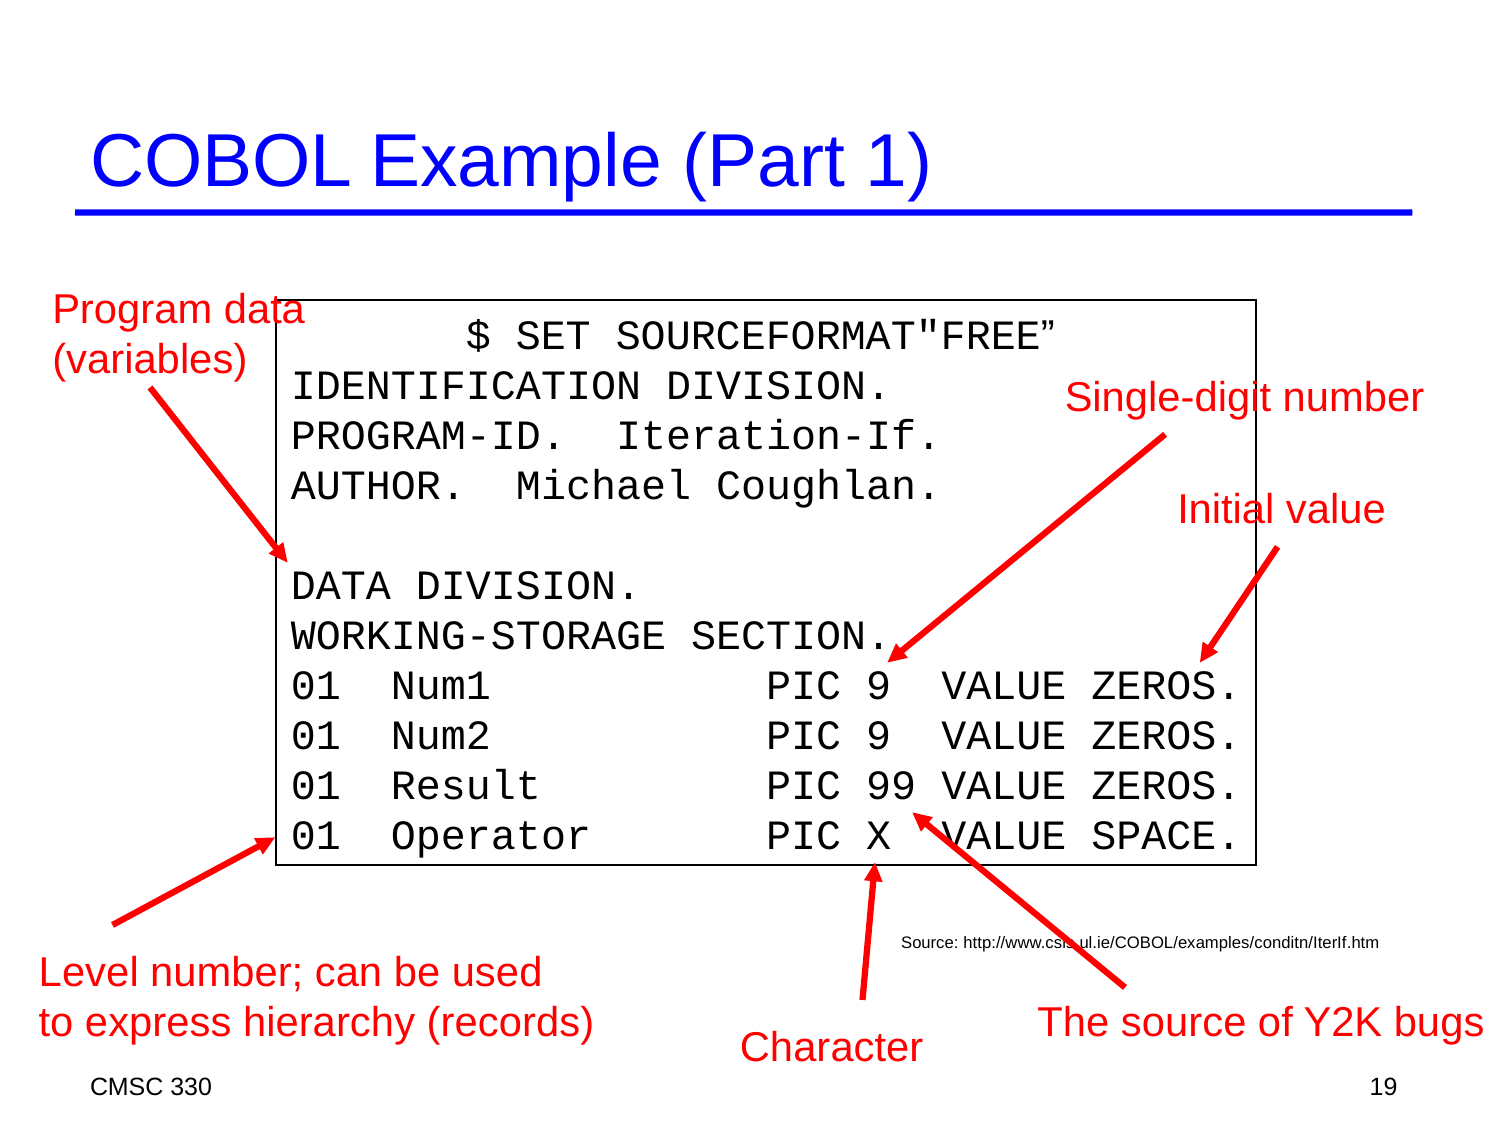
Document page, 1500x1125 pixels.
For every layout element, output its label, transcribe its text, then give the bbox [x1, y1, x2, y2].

text_box [862, 862, 881, 1000]
text_box Level number; can be used to express hierarchy (records) [24, 937, 610, 1053]
text_box [112, 837, 275, 926]
text_box [887, 434, 1166, 663]
text_box [149, 387, 288, 563]
footer CMSC 330 [74, 1062, 988, 1101]
text_box Single-digit number [1050, 362, 1440, 428]
text_box [1200, 546, 1278, 663]
text_box Source: http://www.csis.ul.ie/COBOL/examples/conditn/IterIf.htm [886, 924, 1090, 960]
text_box Source: http://www.csis.ul.ie/COBOL/examples/conditn/IterIf.htm [1050, 924, 1395, 960]
title COBOL Example (Part 1) [74, 99, 1413, 213]
text_box Program data (variables) [37, 274, 321, 390]
text_box Character [724, 1012, 939, 1078]
text_box $ SET SOURCEFORMAT"FREE” IDENTIFICATION DIVISION. PROGRAM-ID. Iteration-If. AUTHOR. Michael Coughlan. DATA DIVISION. WORKING-STORAGE SECTION. 01 Num1 PIC 9 VALUE ZEROS. 01 Num2 PIC 9 VALUE ZEROS. 01 Result PIC 99 VALUE ZEROS. 01 Operator PIC X VALUE SPACE. [276, 299, 1256, 865]
text_box Initial value [1162, 474, 1401, 540]
text_box The source of Y2K bugs [1022, 987, 1500, 1053]
text_box [912, 812, 1126, 988]
slide_number 19 [1099, 1062, 1413, 1101]
